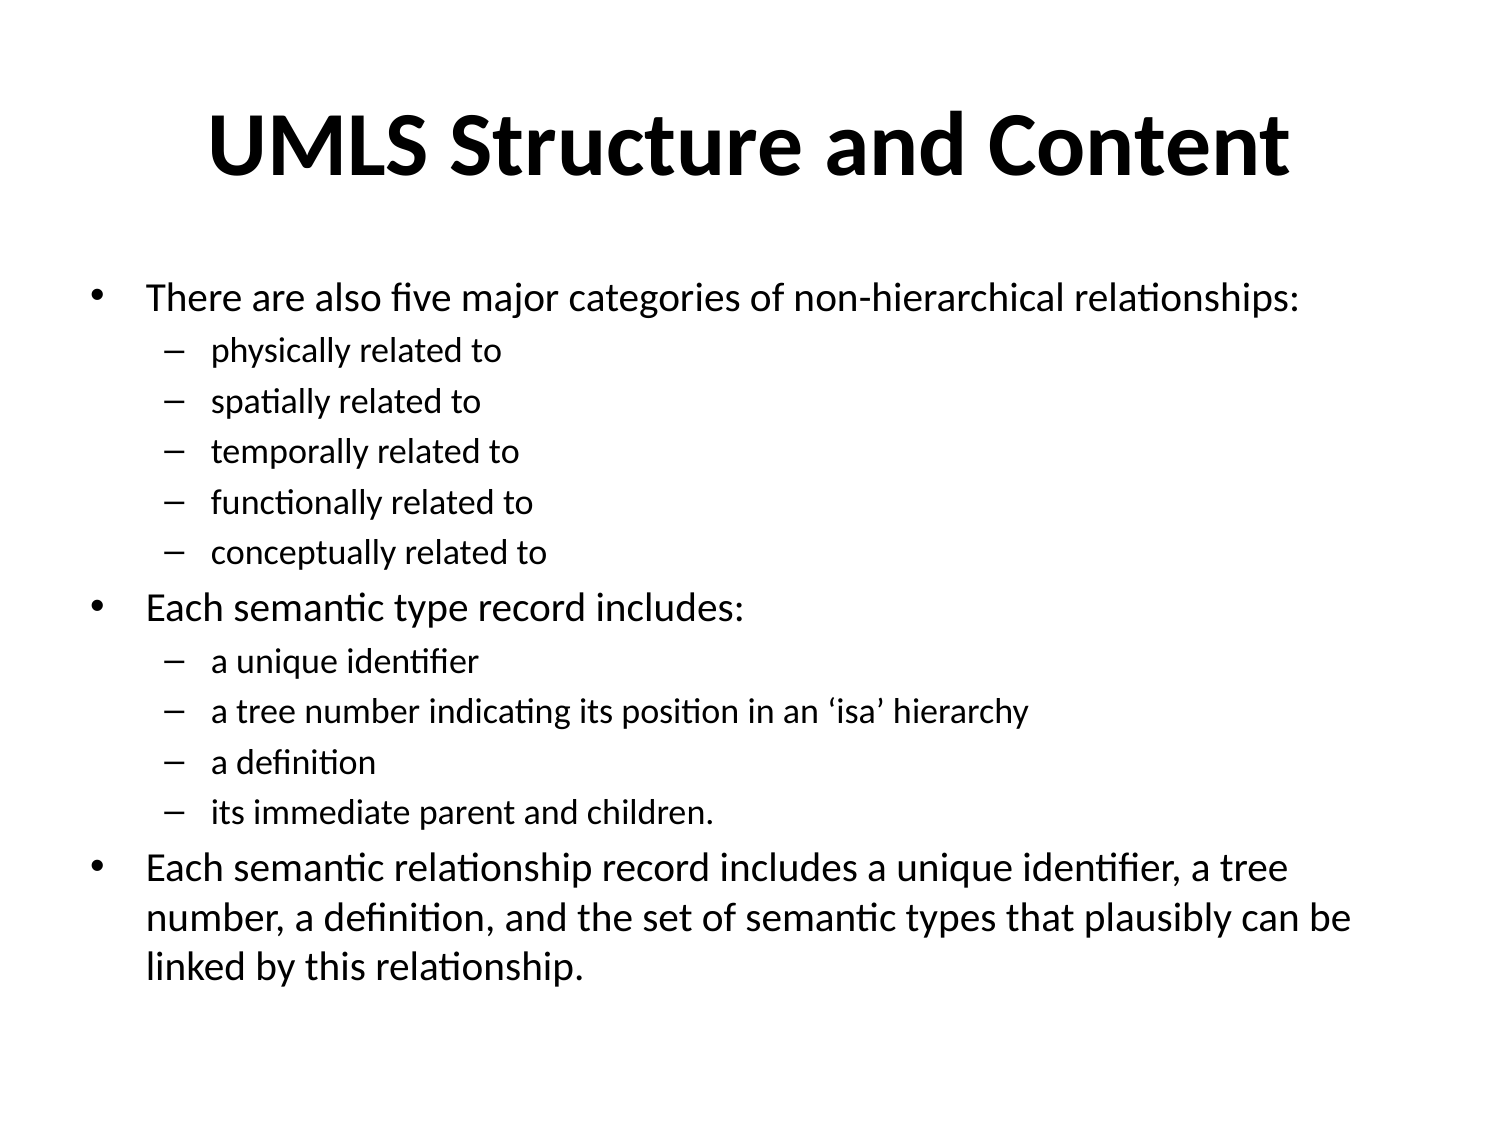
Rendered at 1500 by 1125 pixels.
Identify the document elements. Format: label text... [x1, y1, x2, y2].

list There are also five major categories of non-hierarchical relationships: physically related to spatially related to temporally related to functionally related to conceptually related to Each semantic type record includes: a unique identifier a tree number indicating its position in an ‘isa’ hierarchy a definition its immediate parent and children. Each semantic relationship record includes a unique identifier, a tree number, a definition, and the set of semantic types that plausibly can be linked by this relationship. [75, 262, 1425, 1005]
title UMLS Structure and Content [75, 45, 1425, 233]
